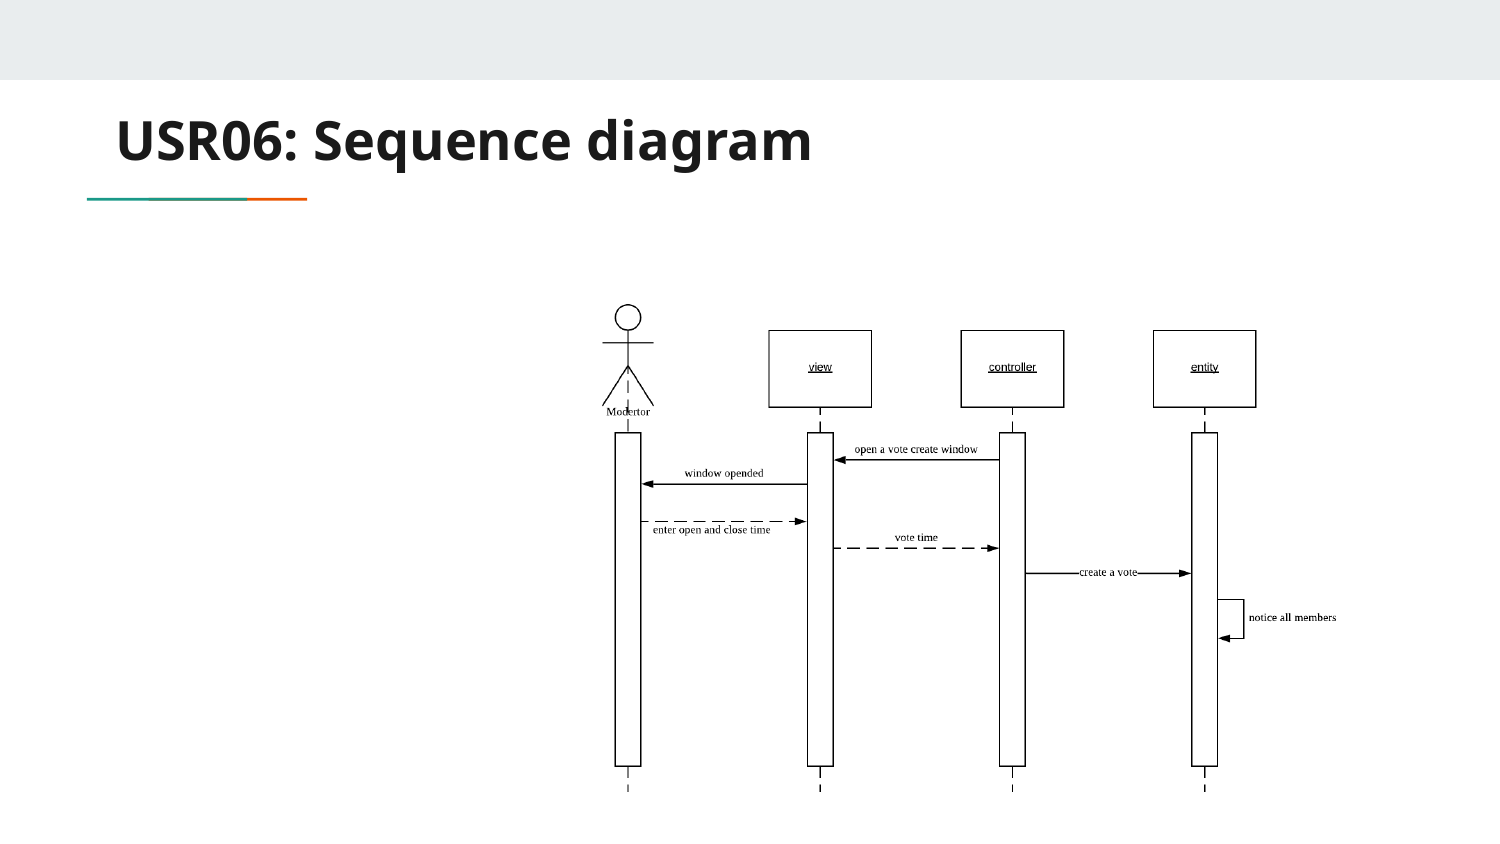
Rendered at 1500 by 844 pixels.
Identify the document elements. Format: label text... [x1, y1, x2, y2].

title USR06: Sequence diagram [100, 91, 1362, 180]
picture [396, 201, 1362, 817]
